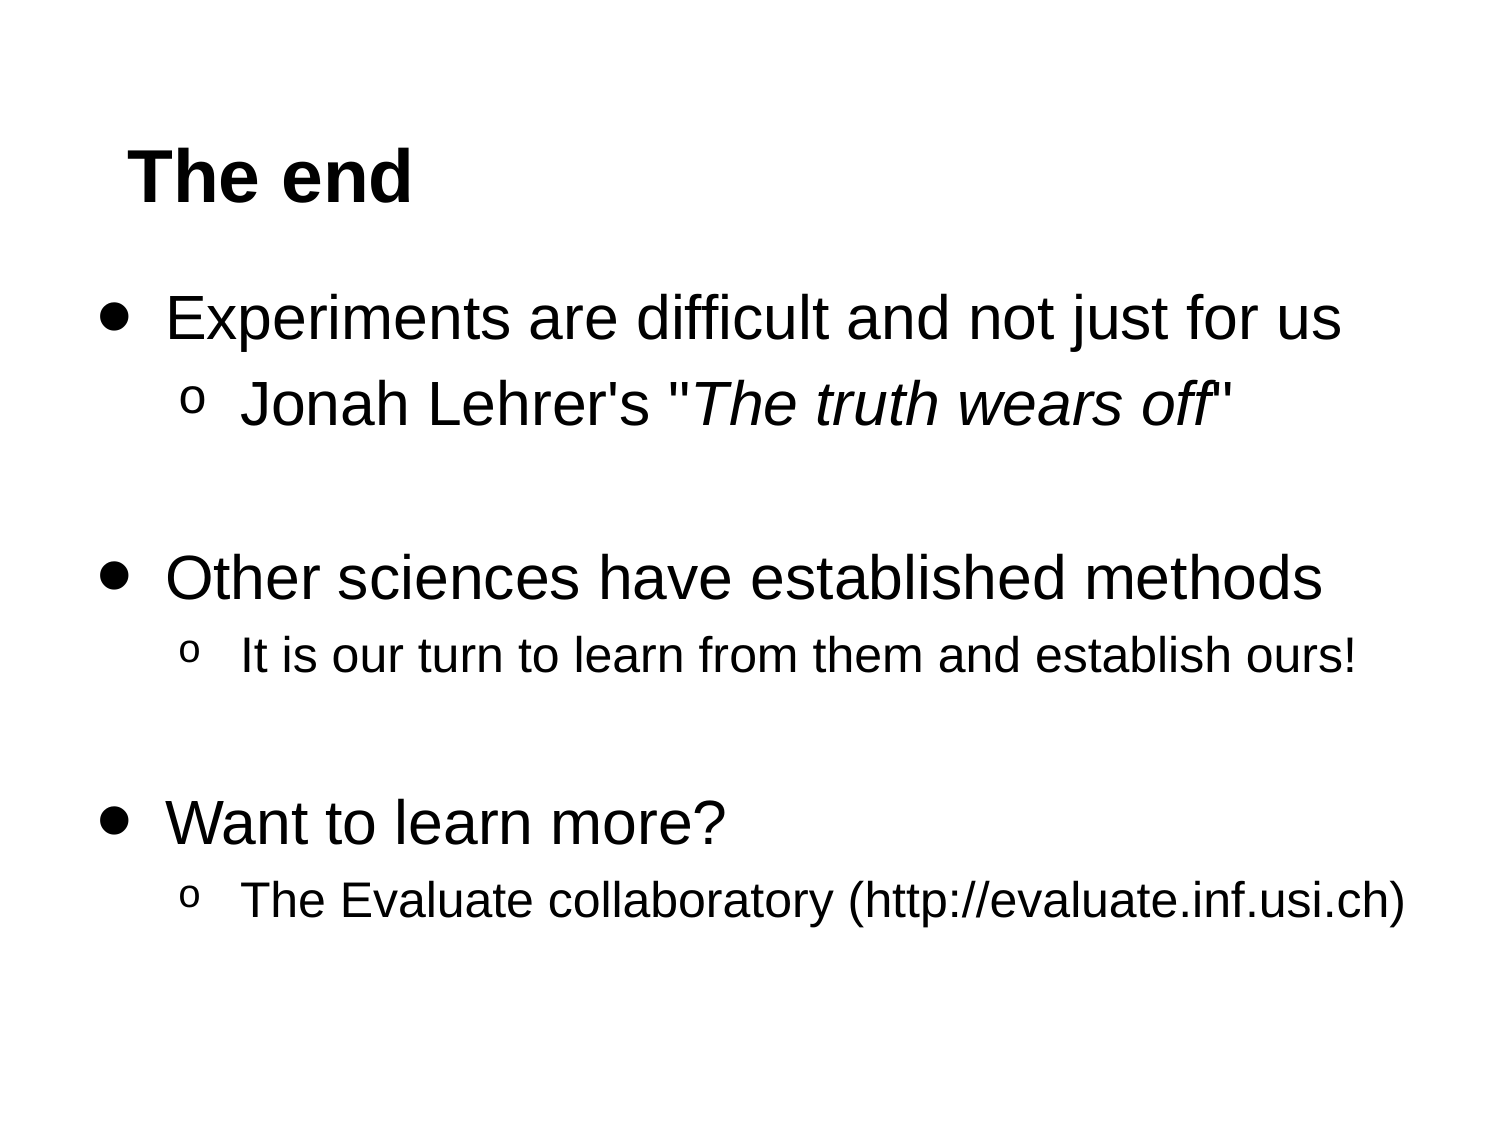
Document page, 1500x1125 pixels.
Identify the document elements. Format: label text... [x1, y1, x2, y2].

title The end [75, 14, 1425, 233]
list Experiments are difficult and not just for us Jonah Lehrer's "The truth wears off" Other sciences have established methods It is our turn to learn from them and establish ours! Want to learn more? The Evaluate collaboratory (http://evaluate.inf.usi.ch) [75, 262, 1425, 943]
